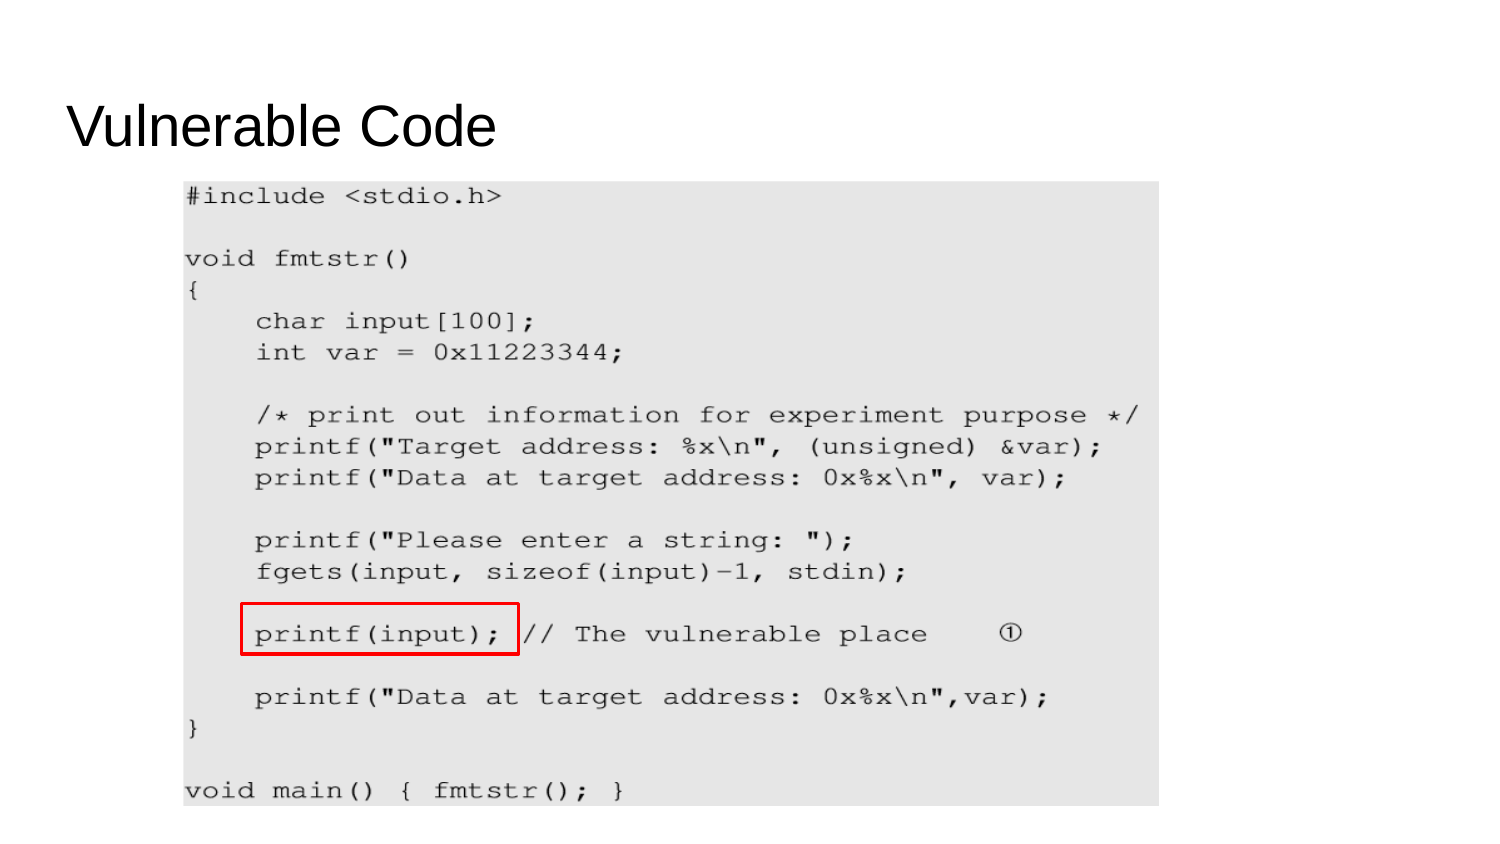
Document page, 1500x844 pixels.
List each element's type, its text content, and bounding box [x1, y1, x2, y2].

title Vulnerable Code [51, 72, 1449, 167]
picture [180, 177, 1159, 807]
